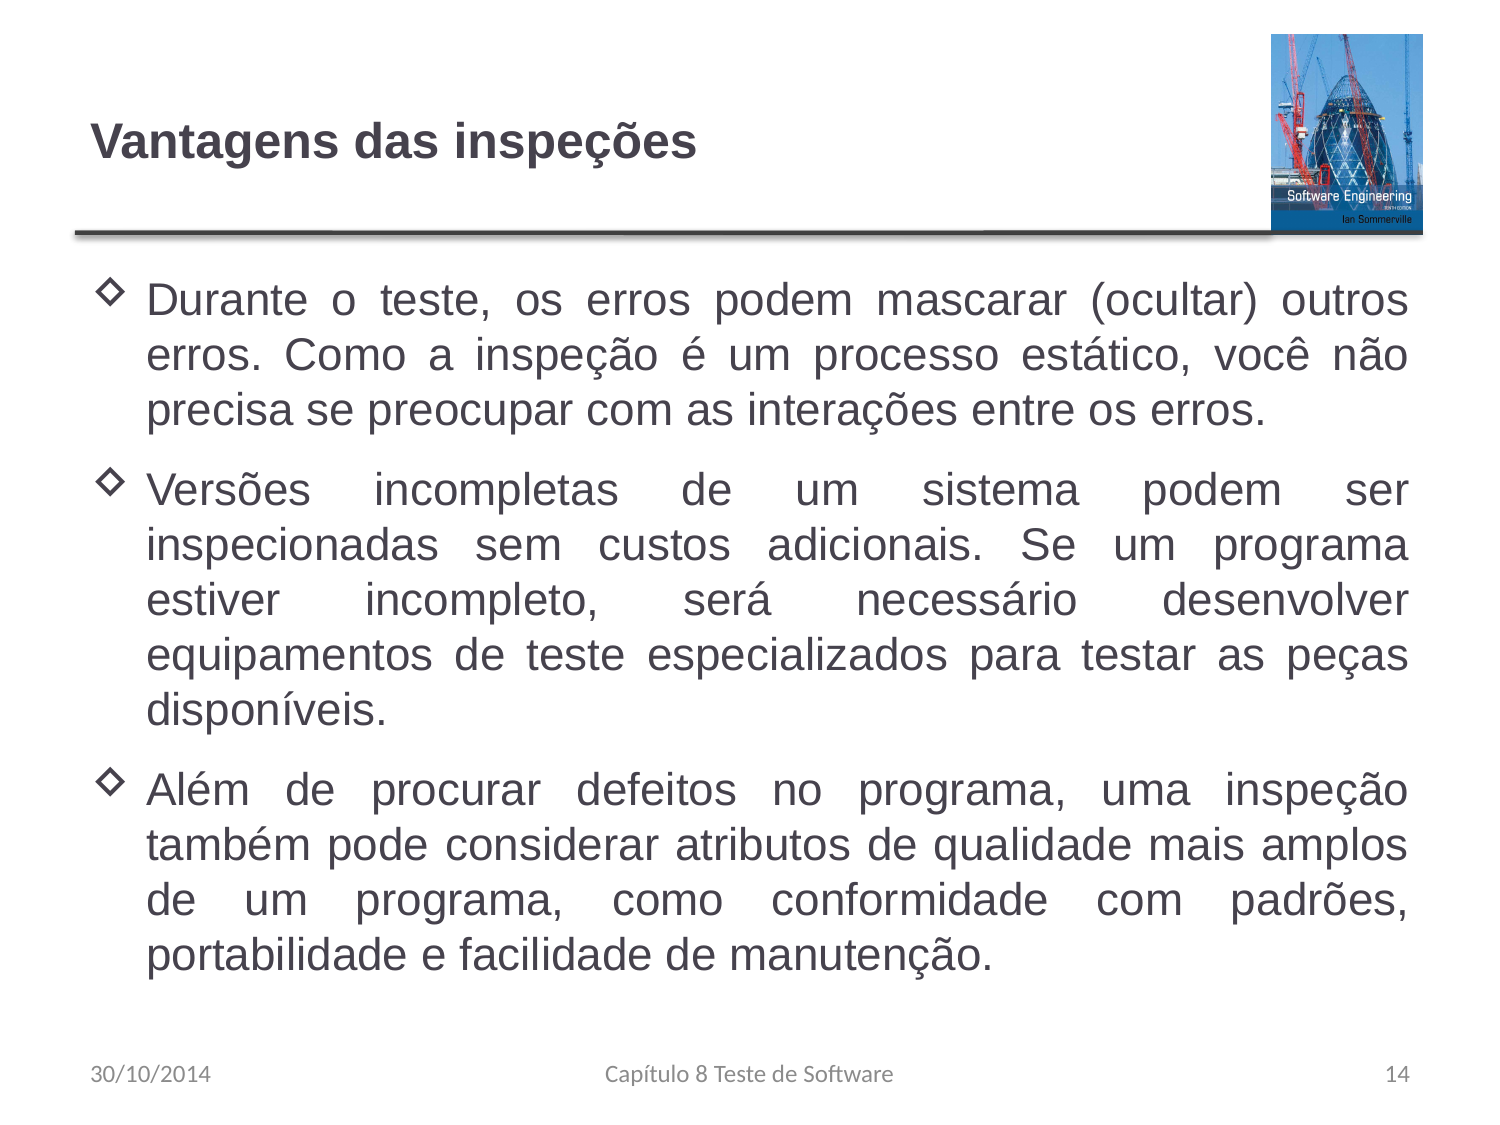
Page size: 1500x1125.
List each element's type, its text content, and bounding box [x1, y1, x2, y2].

list Durante o teste, os erros podem mascarar (ocultar) outros erros. Como a inspeção é um processo estático, você não precisa se preocupar com as interações entre os erros. Versões incompletas de um sistema podem ser inspecionadas sem custos adicionais. Se um programa estiver incompleto, será necessário desenvolver equipamentos de teste especializados para testar as peças disponíveis. Além de procurar defeitos no programa, uma inspeção também pode considerar atributos de qualidade mais amplos de um programa, como conformidade com padrões, portabilidade e facilidade de manutenção. [75, 262, 1425, 1005]
picture [1271, 34, 1423, 230]
footer Capítulo 8 Teste de Software [512, 1042, 988, 1103]
slide_number 14 [1074, 1042, 1425, 1103]
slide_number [75, 1042, 425, 1103]
title Vantagens das inspeções [74, 44, 1272, 233]
